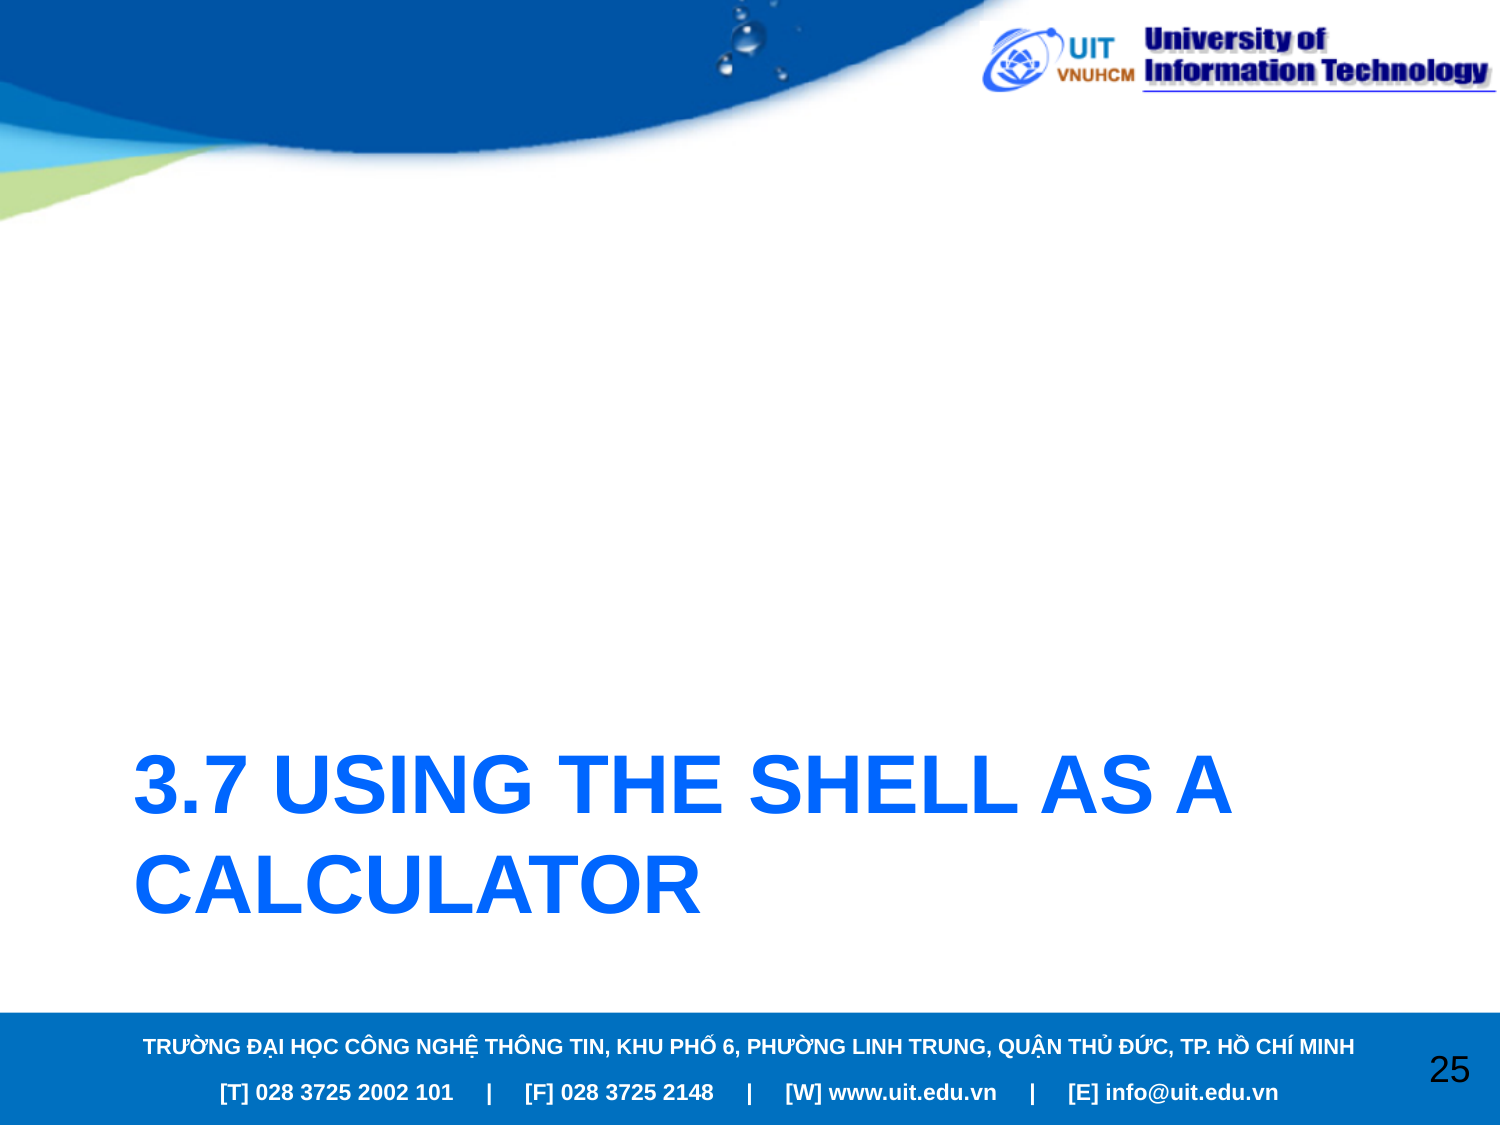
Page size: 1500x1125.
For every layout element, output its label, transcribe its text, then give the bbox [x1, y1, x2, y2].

picture [0, 0, 1500, 1012]
title 3.7 USING THE SHELL AS A CALCULATOR [118, 722, 1394, 947]
